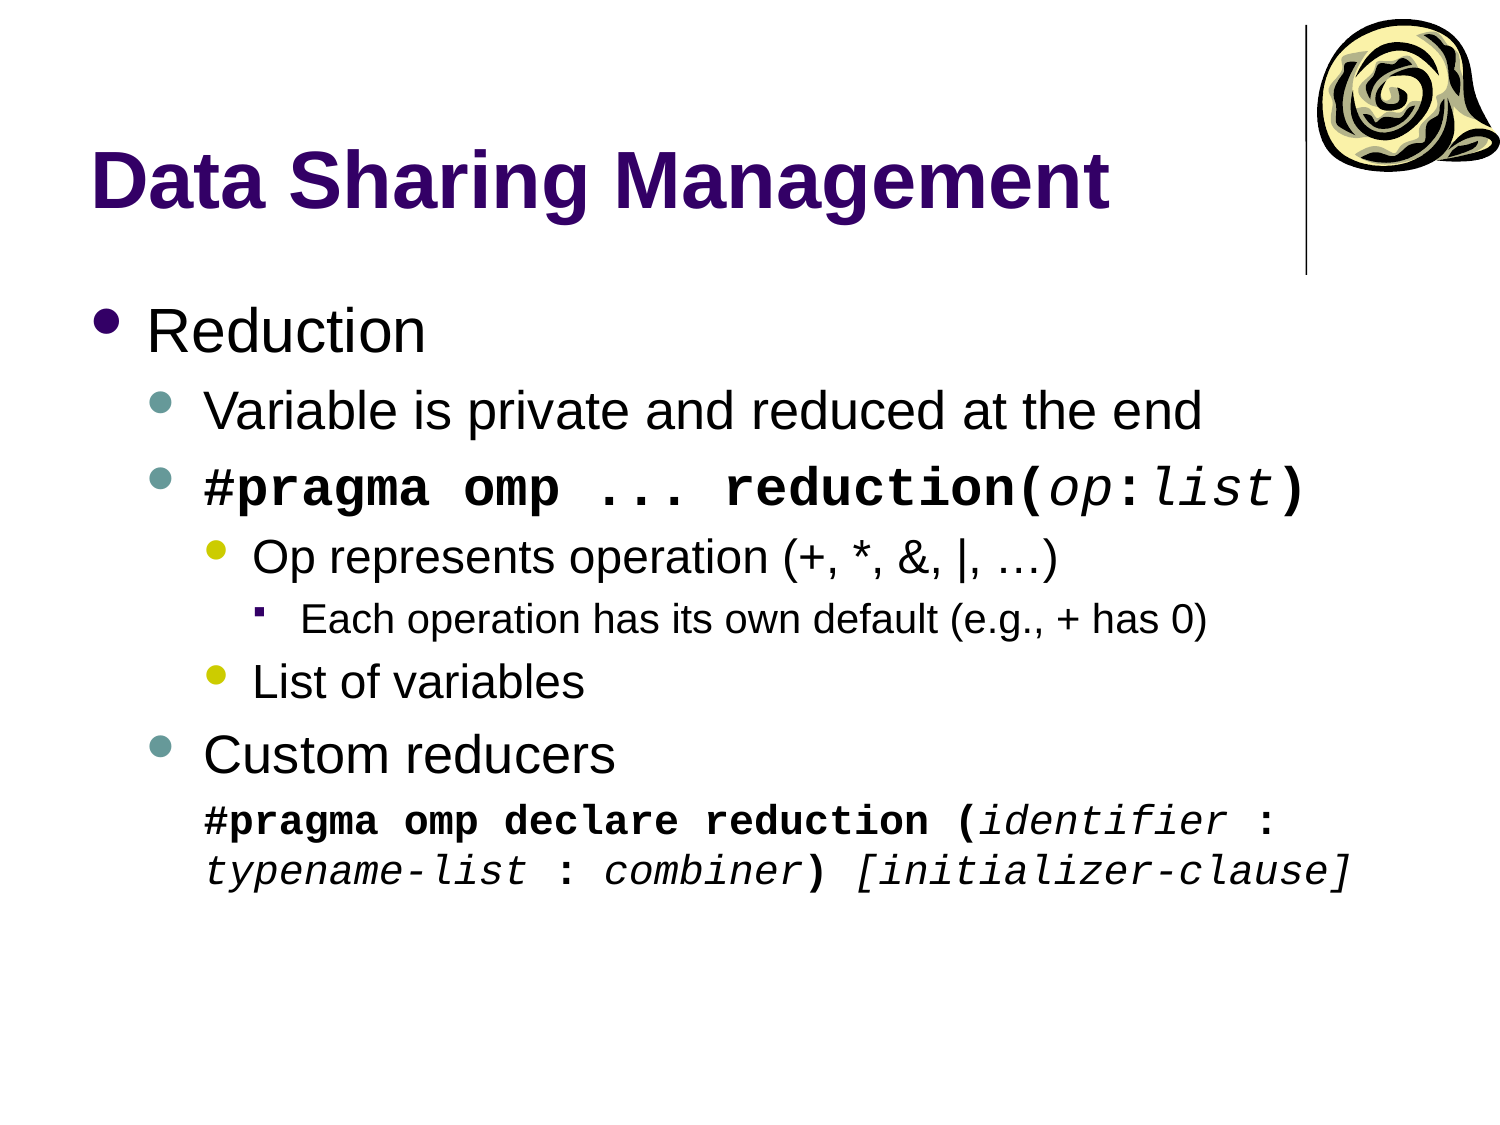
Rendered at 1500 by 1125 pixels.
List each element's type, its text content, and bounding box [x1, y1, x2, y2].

list Reduction Variable is private and reduced at the end #pragma omp ... reduction(op:list) Op represents operation (+, *, &, |, …) Each operation has its own default (e.g., + has 0) List of variables Custom reducers #pragma omp declare reduction (identifier : typename-list : combiner) [initializer-clause] [75, 282, 1425, 1006]
title Data Sharing Management [75, 20, 1313, 233]
